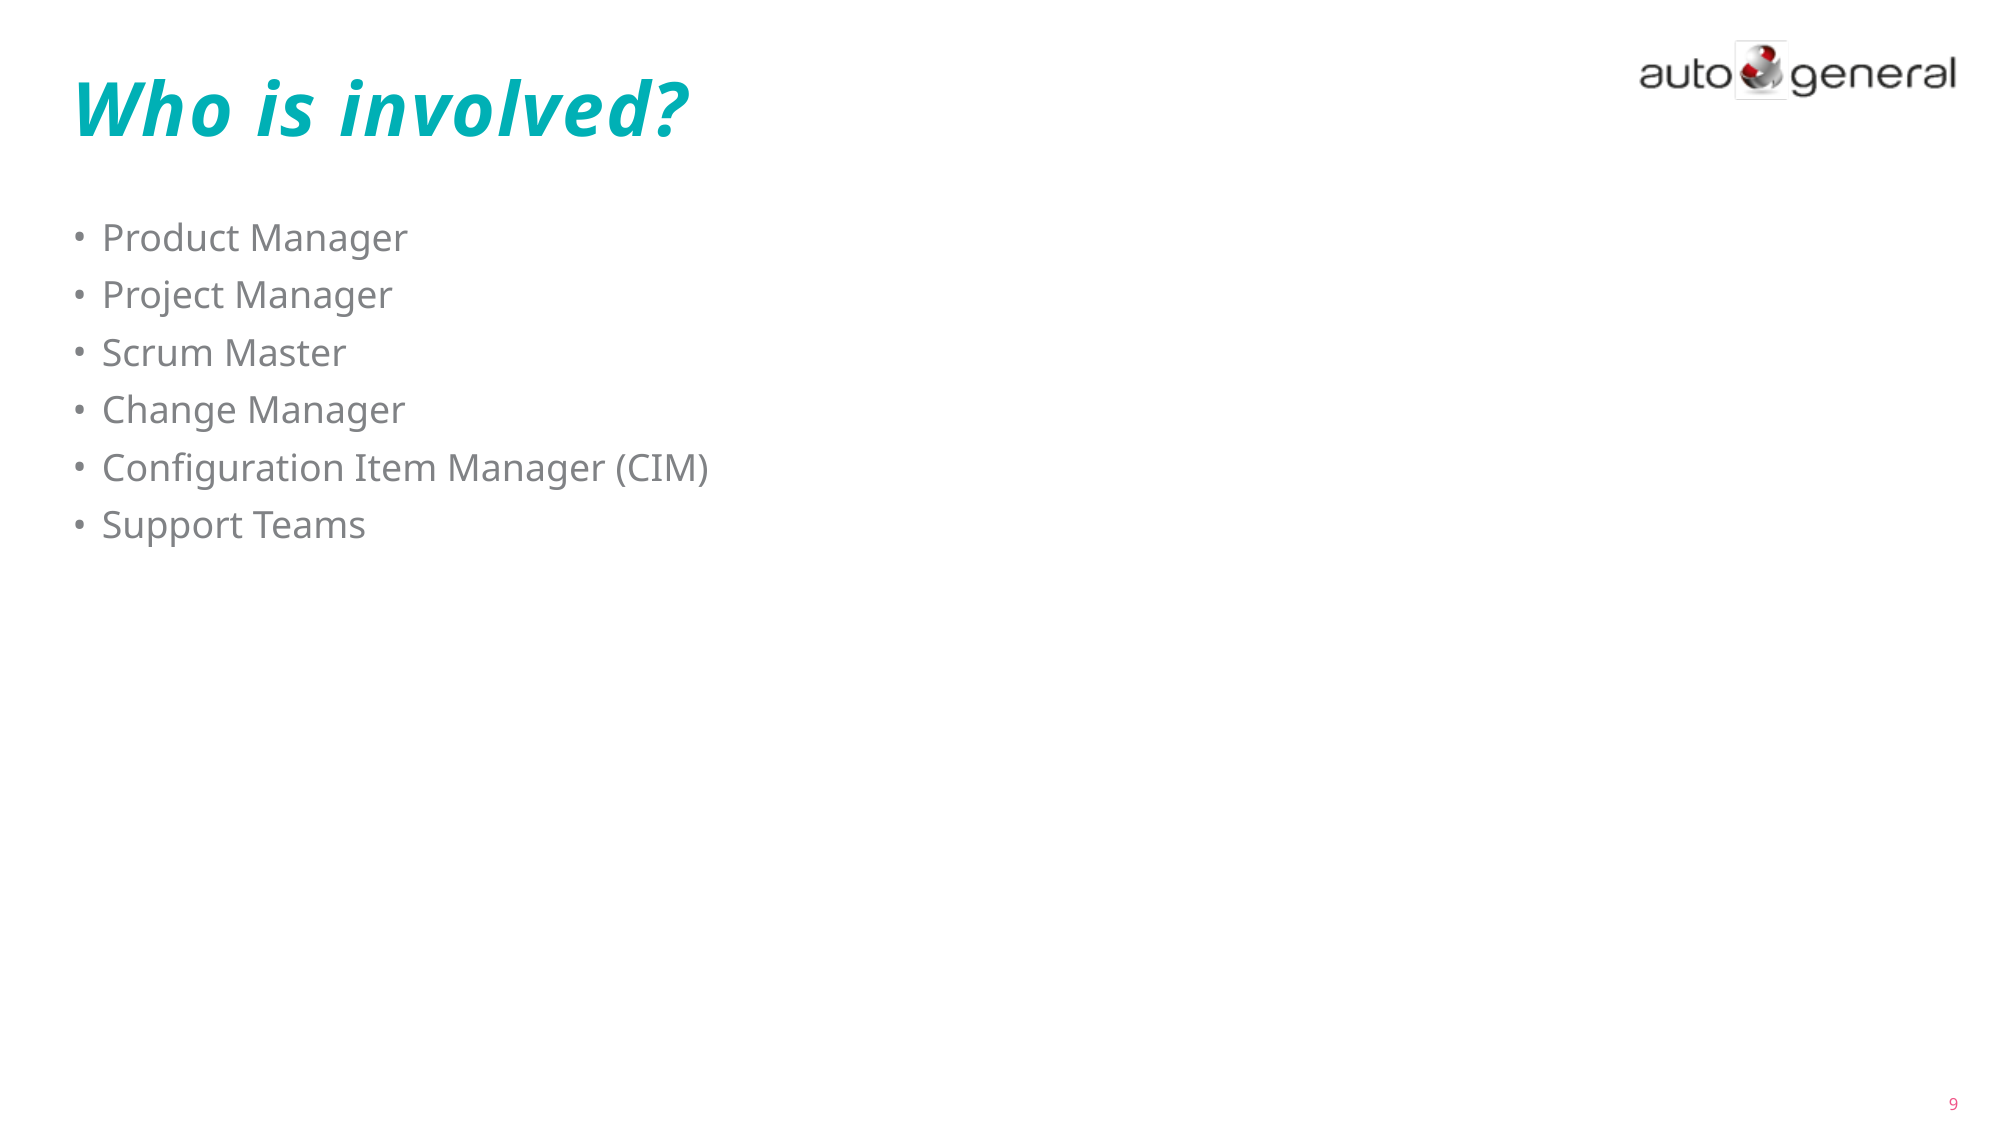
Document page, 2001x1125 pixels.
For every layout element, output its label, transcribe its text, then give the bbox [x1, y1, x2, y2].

picture [1596, 8, 2000, 133]
title Who is involved? [72, 67, 1618, 159]
list Product Manager Project Manager Scrum Master Change Manager Configuration Item Manager (CIM) Support Teams [72, 213, 1928, 962]
